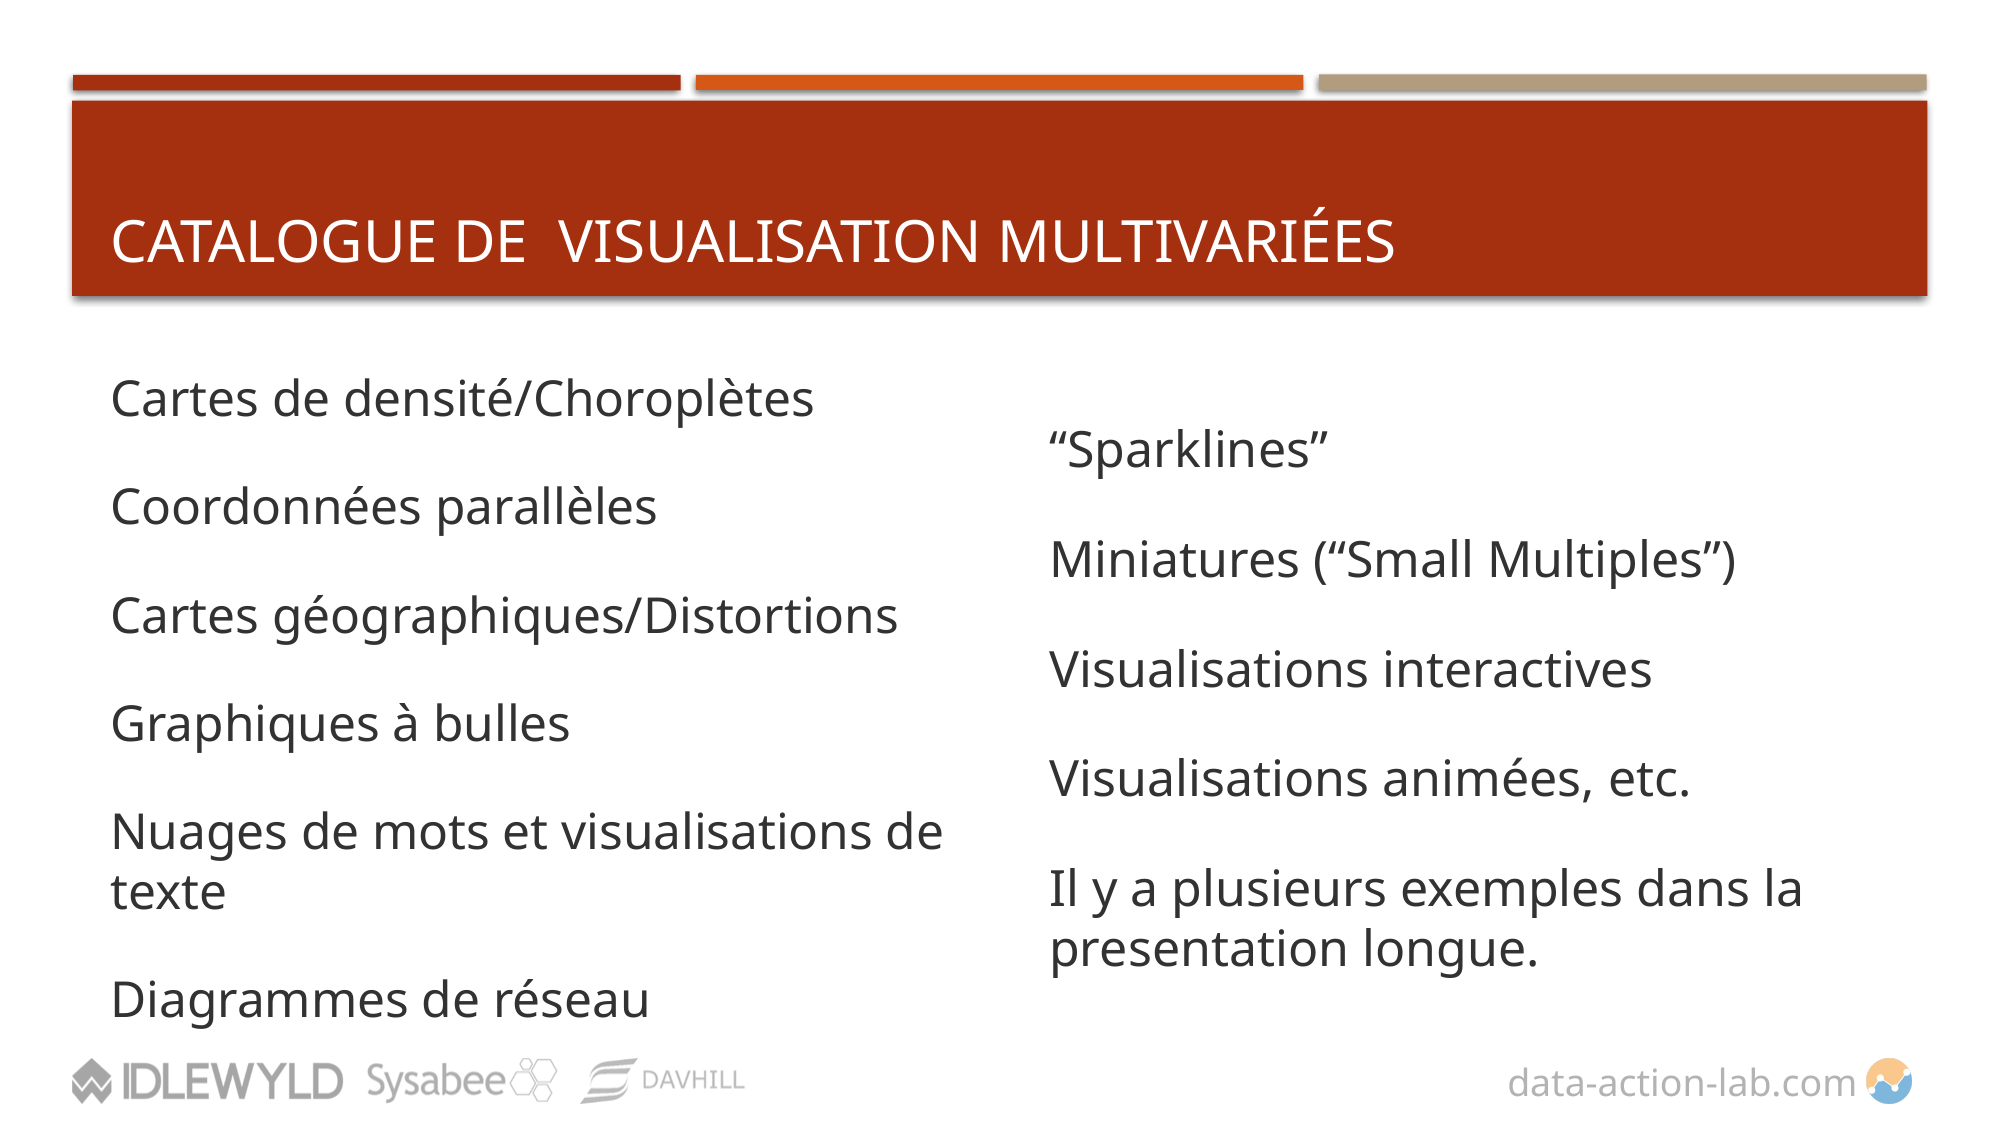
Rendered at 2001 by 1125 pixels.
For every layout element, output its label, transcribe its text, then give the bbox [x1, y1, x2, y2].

picture [72, 1058, 745, 1104]
text_box “Sparklines” Miniatures (“Small Multiples”) Visualisations interactives Visualisations animées, etc. Il y a plusieurs exemples dans la presentation longue. [1034, 357, 1905, 1037]
list Cartes de densité/Choroplètes Coordonnées parallèles Cartes géographiques/Distortions Graphiques à bulles Nuages de mots et visualisations de texte Diagrammes de réseau [95, 357, 1034, 1037]
title CATALOGUE DE VISUALISATION MULTIVARIÉES [95, 115, 1905, 282]
